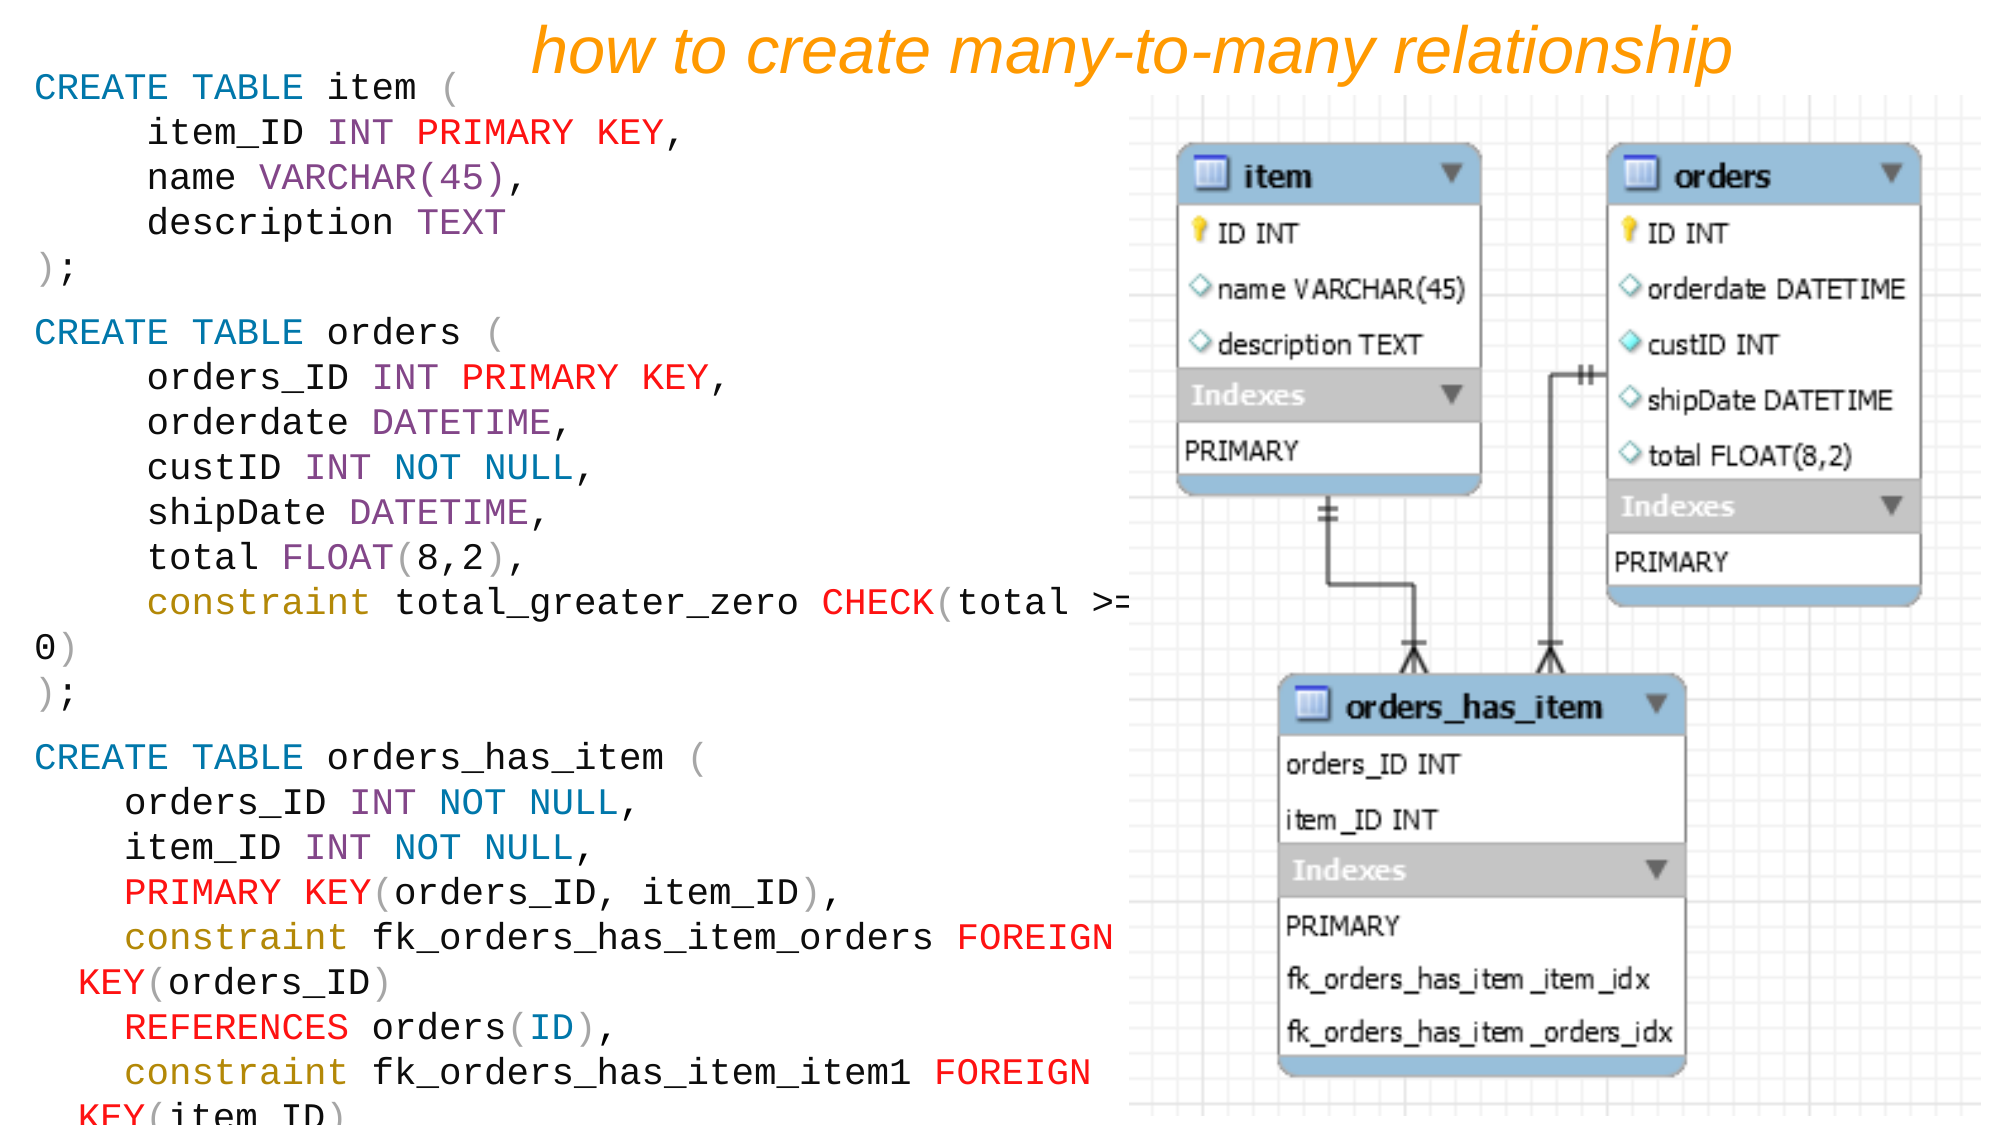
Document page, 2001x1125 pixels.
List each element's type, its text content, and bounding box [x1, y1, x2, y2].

text_box CREATE TABLE item ( item_ID INT PRIMARY KEY, name VARCHAR(45), description TEXT ); CREATE TABLE orders ( orders_ID INT PRIMARY KEY, orderdate DATETIME, custID INT NOT NULL, shipDate DATETIME, total FLOAT(8,2), constraint total_greater_zero CHECK(total >= 0) ); CREATE TABLE orders_has_item ( orders_ID INT NOT NULL, item_ID INT NOT NULL, PRIMARY KEY(orders_ID, item_ID), constraint fk_orders_has_item_orders FOREIGN KEY(orders_ID) REFERENCES orders(ID), constraint fk_orders_has_item_item1 FOREIGN KEY(item_ID) REFERENCES item(ID) ); [19, 54, 1129, 1125]
picture [1129, 95, 1981, 1116]
text_box how to create many-to-many relationship [250, 0, 1750, 95]
